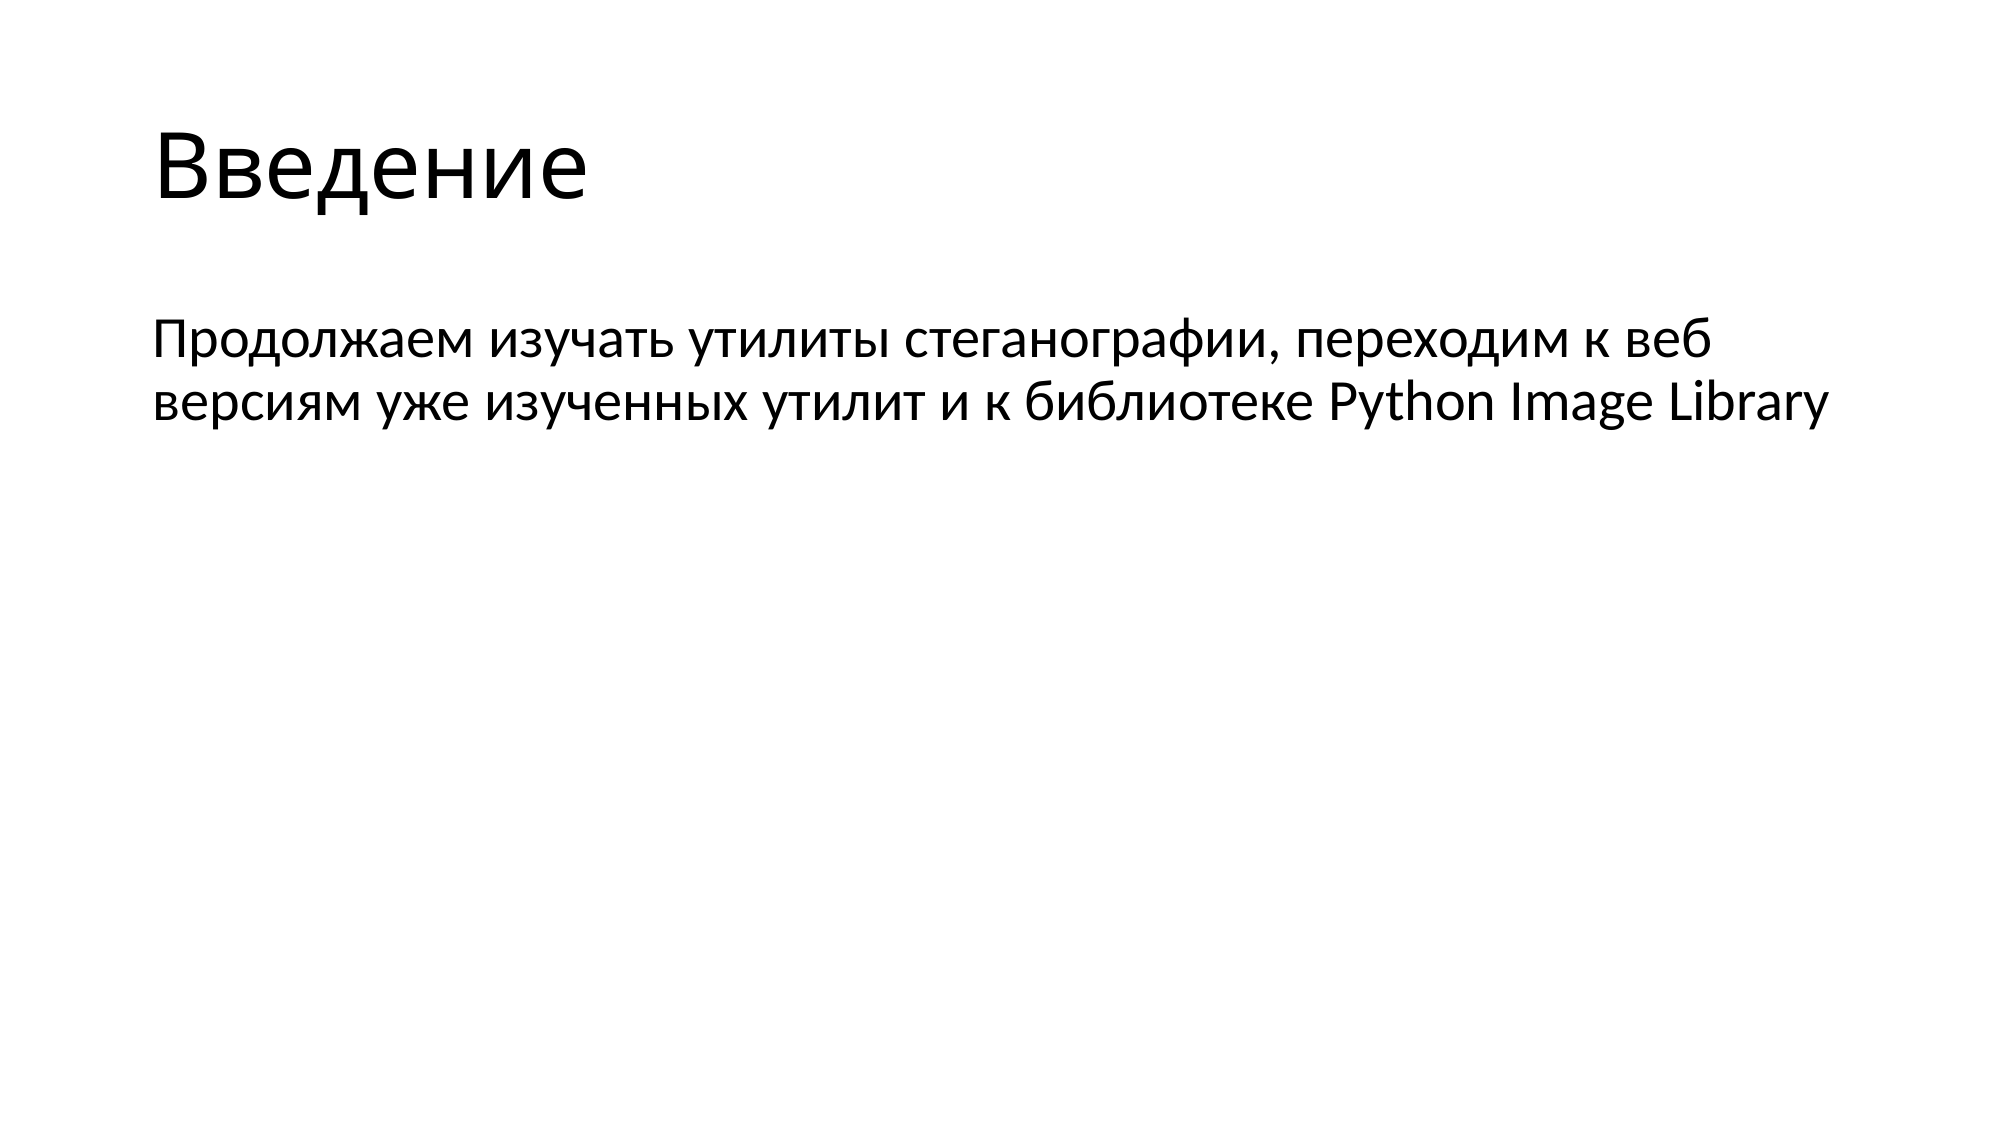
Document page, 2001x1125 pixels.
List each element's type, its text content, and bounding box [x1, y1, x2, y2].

title Введение [137, 59, 1863, 278]
list Продолжаем изучать утилиты стеганографии, переходим к веб версиям уже изученных утилит и к библиотеке Python Image Library [137, 299, 1863, 1014]
